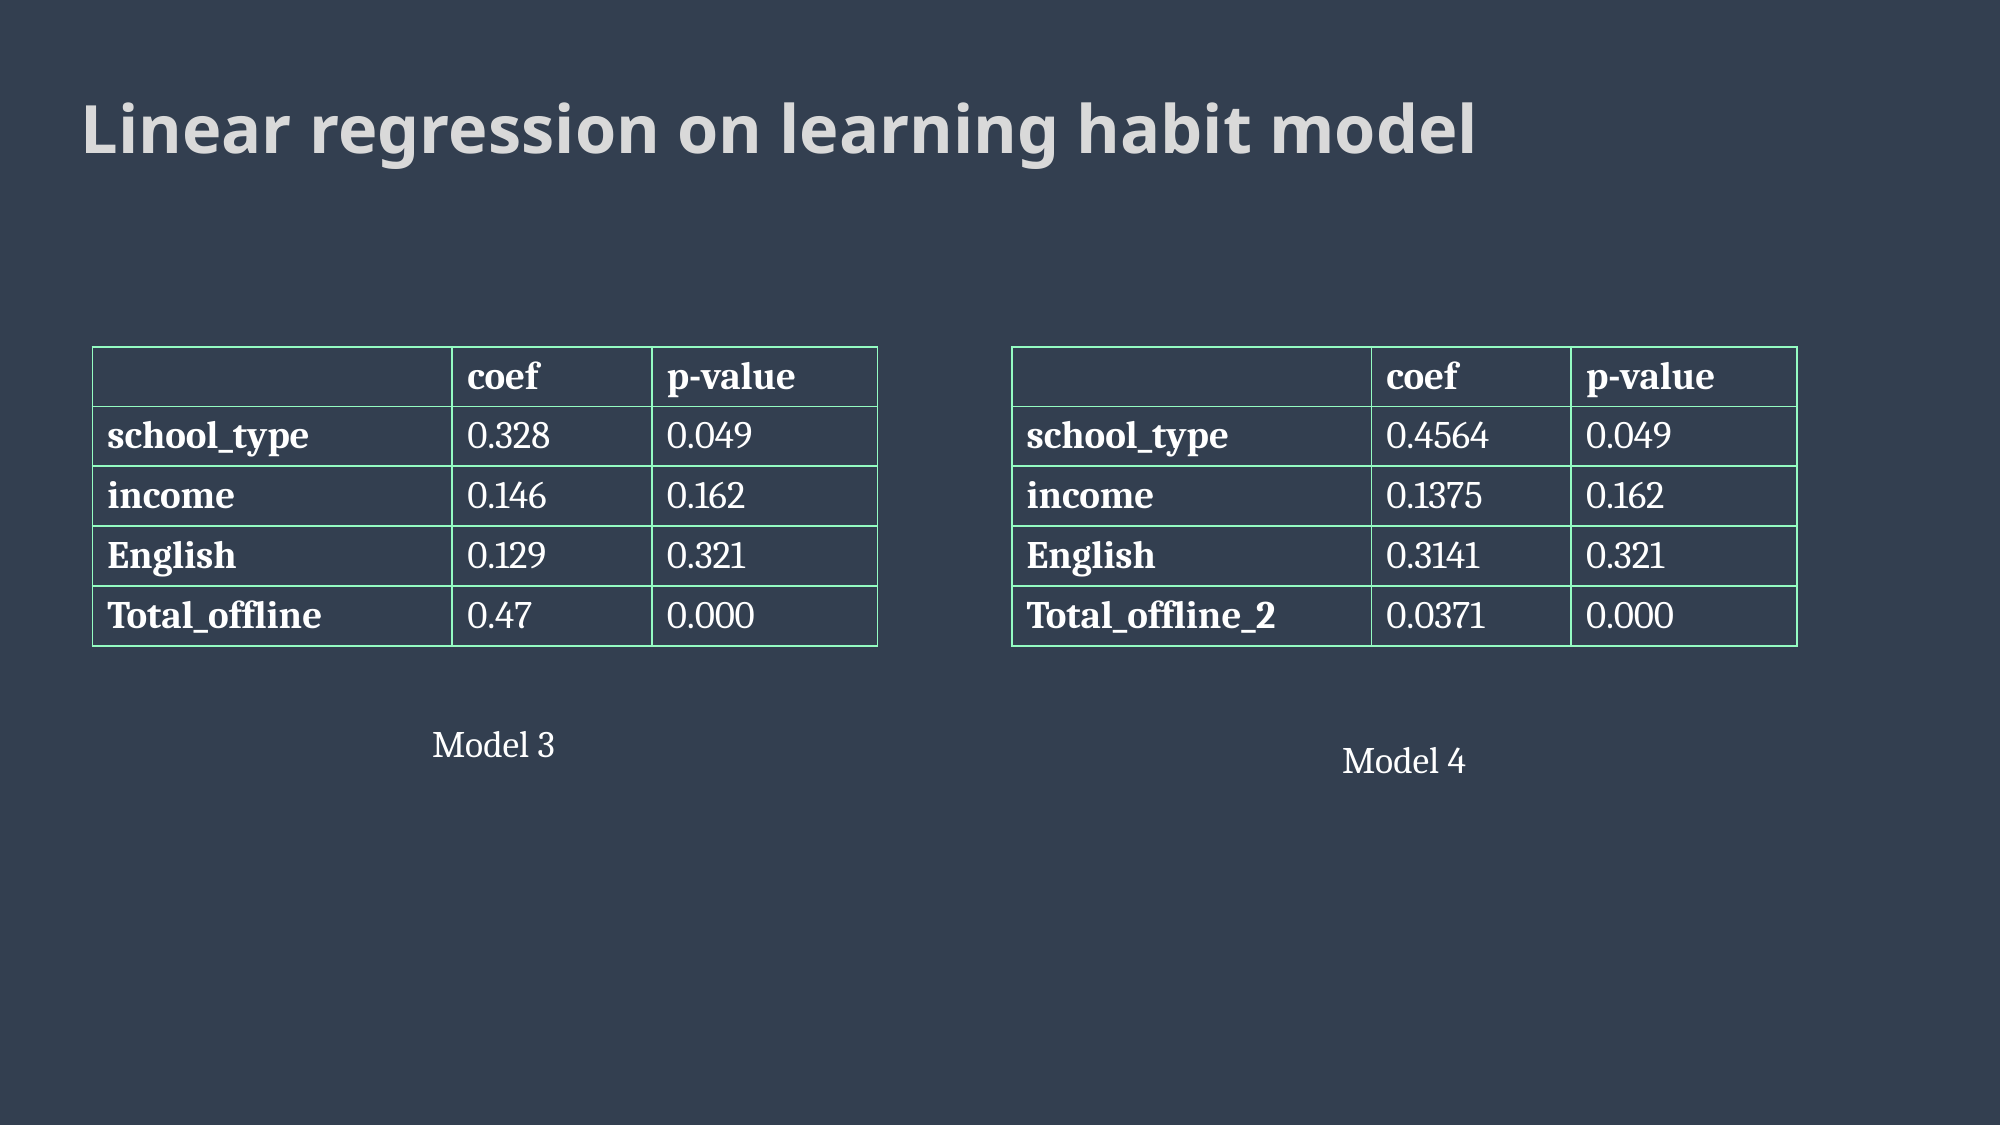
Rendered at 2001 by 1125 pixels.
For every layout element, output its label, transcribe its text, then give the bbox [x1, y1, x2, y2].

table_header coef [1372, 348, 1570, 406]
table_cell 0.3141 [1372, 527, 1570, 585]
table_cell Total_offline [93, 587, 451, 645]
table_cell 0.4564 [1372, 407, 1570, 465]
table_cell income [93, 467, 451, 525]
table_cell 0.129 [453, 527, 651, 585]
table_cell 0.162 [1572, 467, 1796, 525]
table_cell school_type [1013, 407, 1371, 465]
text_box Model 3 [90, 678, 897, 807]
table_cell 0.321 [653, 527, 877, 585]
table_cell 0.049 [653, 407, 877, 465]
table_cell 0.0371 [1372, 587, 1570, 645]
table_cell 0.47 [453, 587, 651, 645]
text_box Linear regression on learning habit model [65, 45, 1870, 197]
table_cell 0.321 [1572, 527, 1796, 585]
table_header [93, 348, 451, 406]
table_header coef [453, 348, 651, 406]
table_cell income [1013, 467, 1371, 525]
table_cell 0.162 [653, 467, 877, 525]
table_cell school_type [93, 407, 451, 465]
table_cell 0.1375 [1372, 467, 1570, 525]
table_cell Total_offline_2 [1013, 587, 1371, 645]
table_cell English [1013, 527, 1371, 585]
table_header p-value [653, 348, 877, 406]
table_cell 0.000 [653, 587, 877, 645]
table_cell 0.328 [453, 407, 651, 465]
table_header p-value [1572, 348, 1796, 406]
table_header [1013, 348, 1371, 406]
table_cell 0.146 [453, 467, 651, 525]
table_cell English [93, 527, 451, 585]
table_cell 0.000 [1572, 587, 1796, 645]
table_cell 0.049 [1572, 407, 1796, 465]
text_box Model 4 [1010, 694, 1799, 823]
